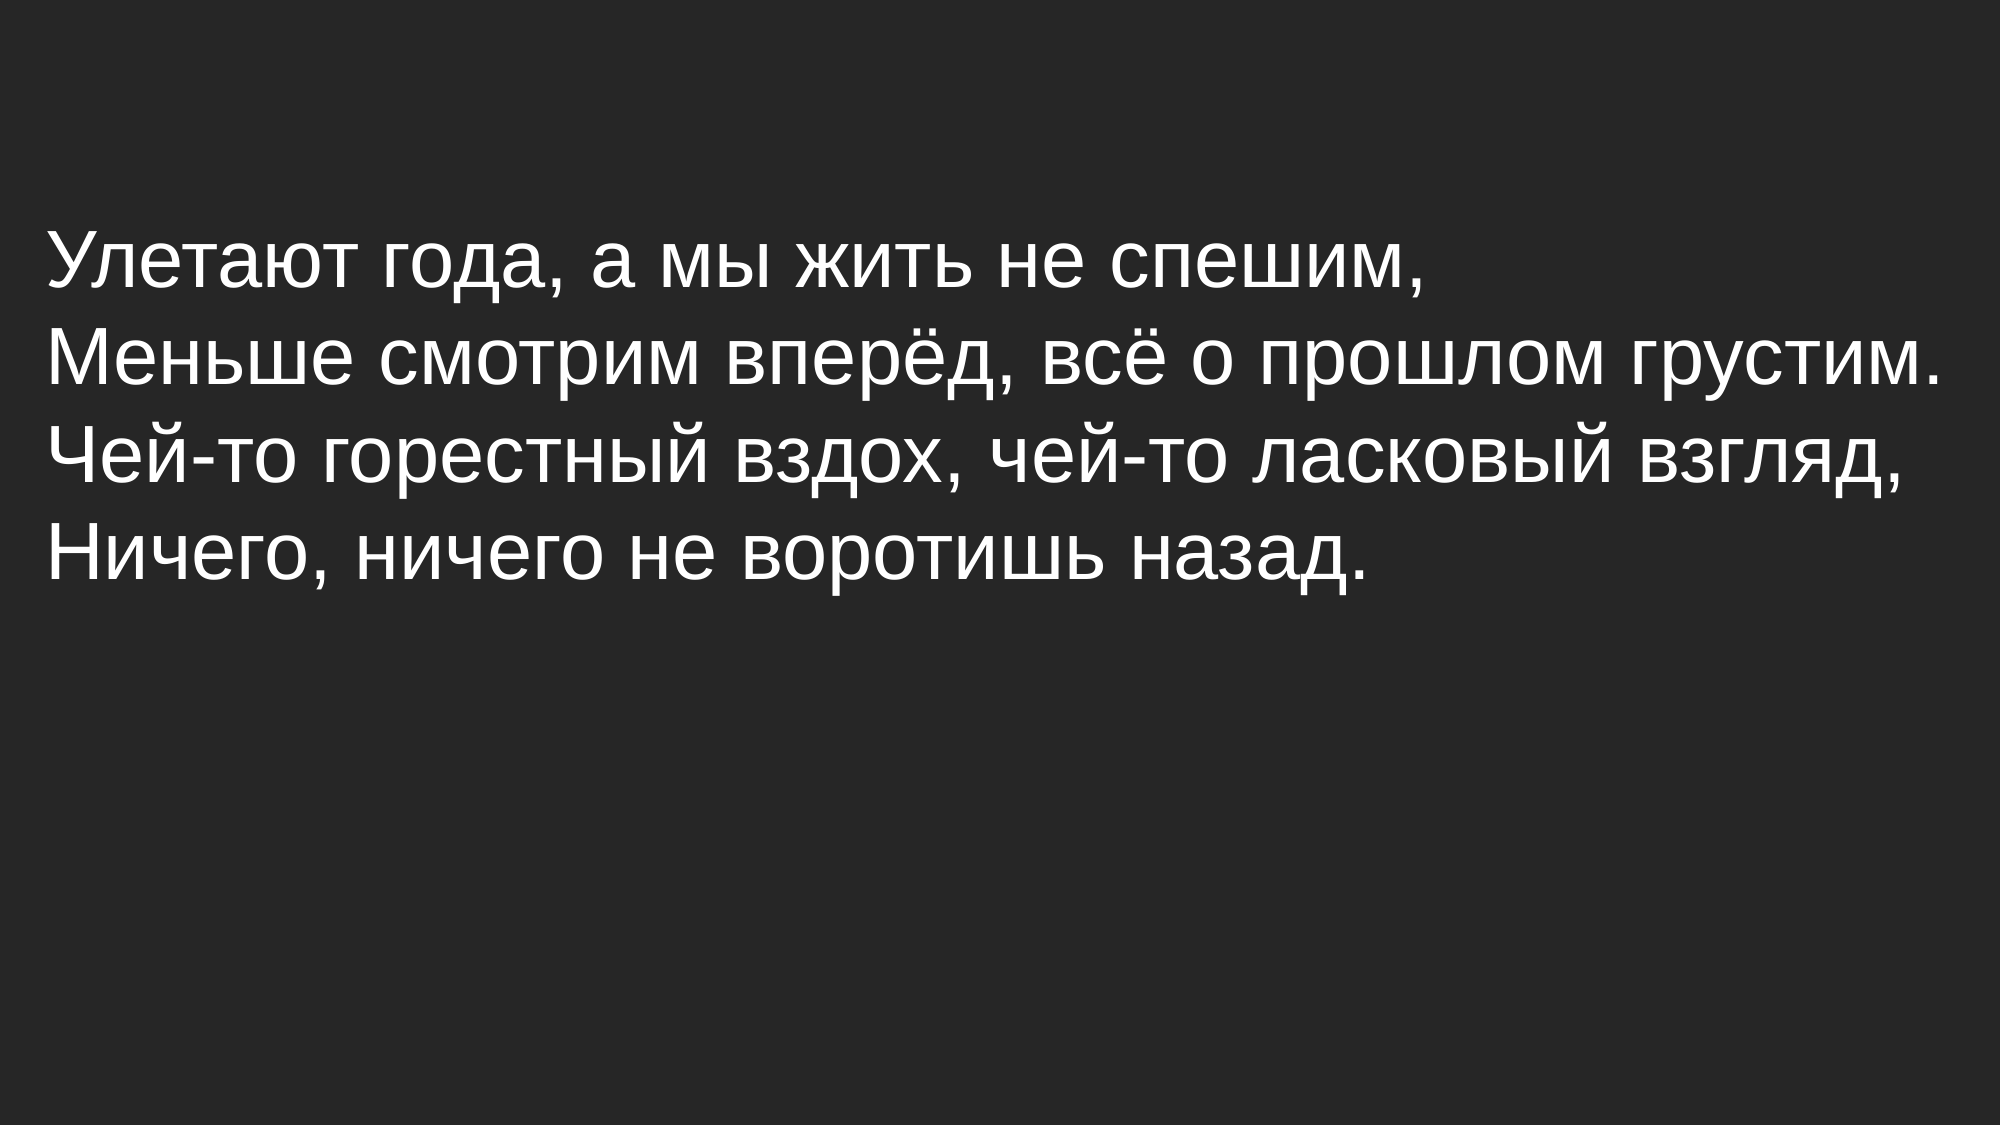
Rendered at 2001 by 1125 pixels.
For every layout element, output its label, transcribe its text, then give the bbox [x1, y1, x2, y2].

text_box Улетают года, а мы жить не спешим, Меньше смотрим вперёд, всё о прошлом грустим. Чей-то горестный вздох, чей-то ласковый взгляд, Ничего, ничего не воротишь назад. [30, 198, 1985, 1026]
